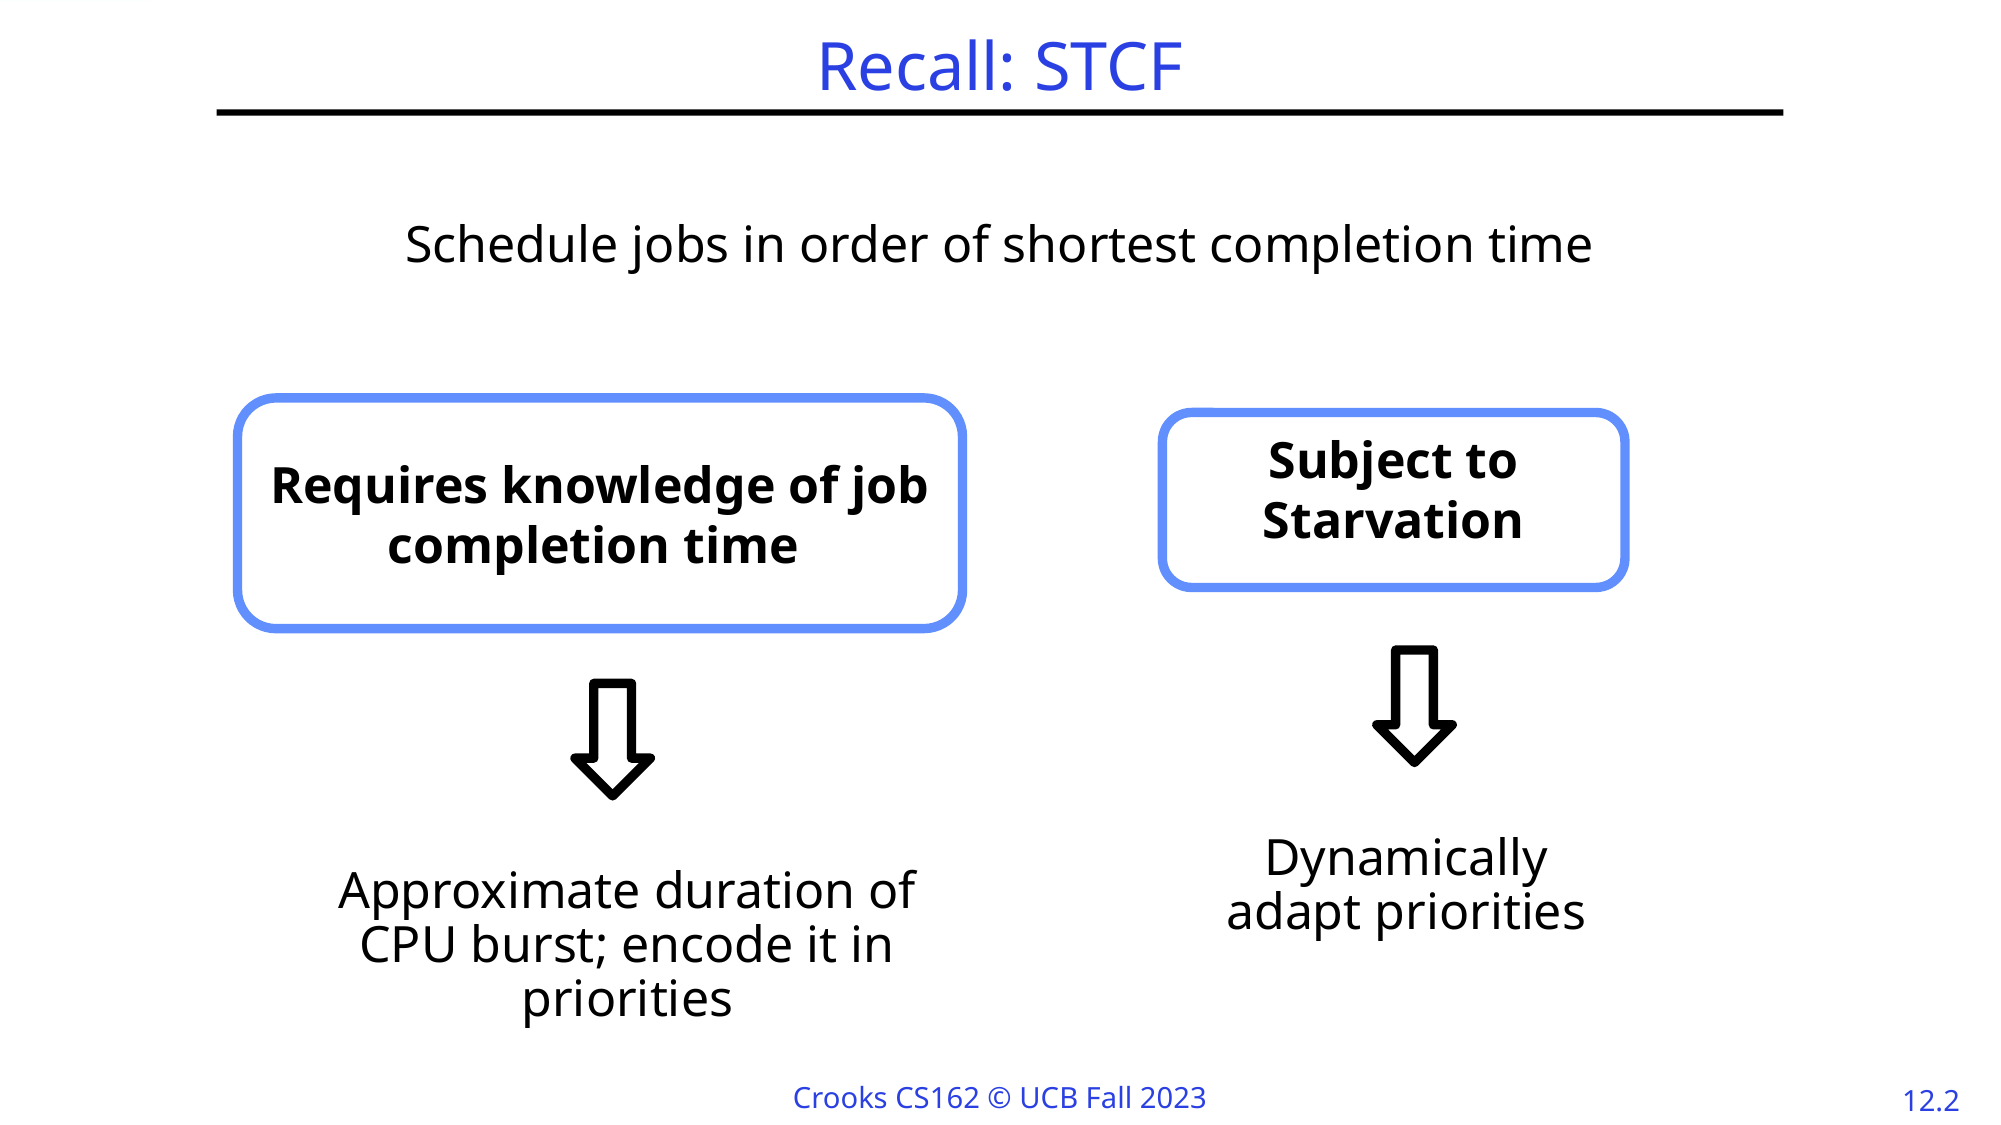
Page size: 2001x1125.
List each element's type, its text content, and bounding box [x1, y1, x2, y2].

text_box [1376, 650, 1453, 763]
text_box Requires knowledge of job completion time [237, 397, 963, 629]
title Recall: STCF [216, 24, 1784, 113]
list Schedule jobs in order of shortest completion time [133, 212, 1867, 288]
text_box Dynamically adapt priorities [1200, 825, 1613, 875]
text_box Subject to Starvation [1162, 412, 1625, 588]
text_box [574, 683, 651, 796]
text_box Approximate duration of CPU burst; encode it in priorities [274, 858, 980, 909]
